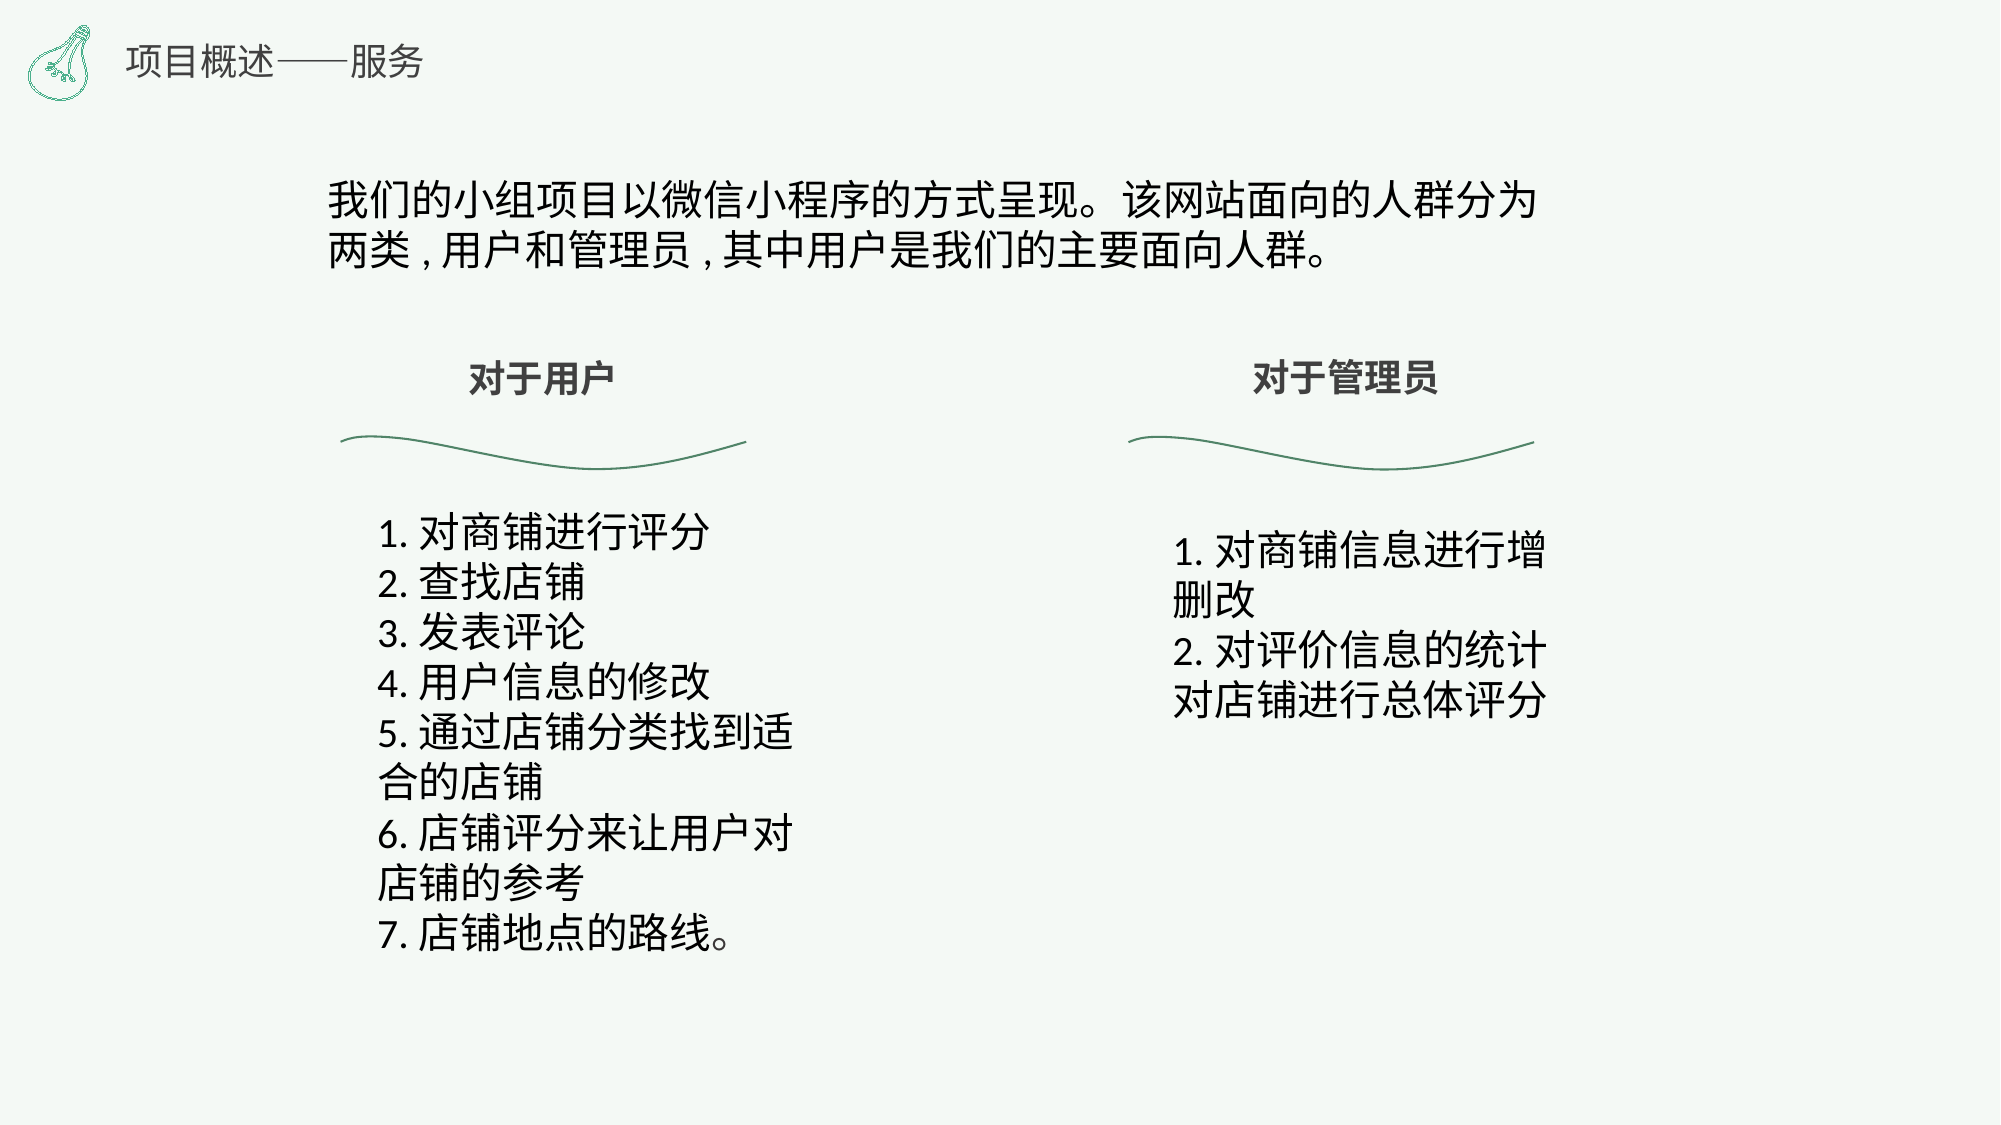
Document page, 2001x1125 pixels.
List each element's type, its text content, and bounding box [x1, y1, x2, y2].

text_box 对于管理员 [1128, 347, 1564, 407]
text_box 我们的小组项目以微信小程序的方式呈现。该网站面向的人群分为两类,用户和管理员,其中用户是我们的主要面向人群。 [313, 166, 1577, 281]
text_box 1.对商铺信息进行增删改 2.对评价信息的统计对店铺进行总体评分 [1157, 516, 1564, 732]
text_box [31, 19, 446, 103]
text_box 对于用户 [325, 347, 761, 407]
text_box [340, 435, 747, 471]
text_box [1128, 435, 1535, 471]
text_box 1.对商铺进行评分 2.查找店铺 3.发表评论 4.用户信息的修改 5.通过店铺分类找到适合的店铺 6.店铺评分来让用户对店铺的参考 7.店铺地点的路线。 [362, 498, 813, 964]
